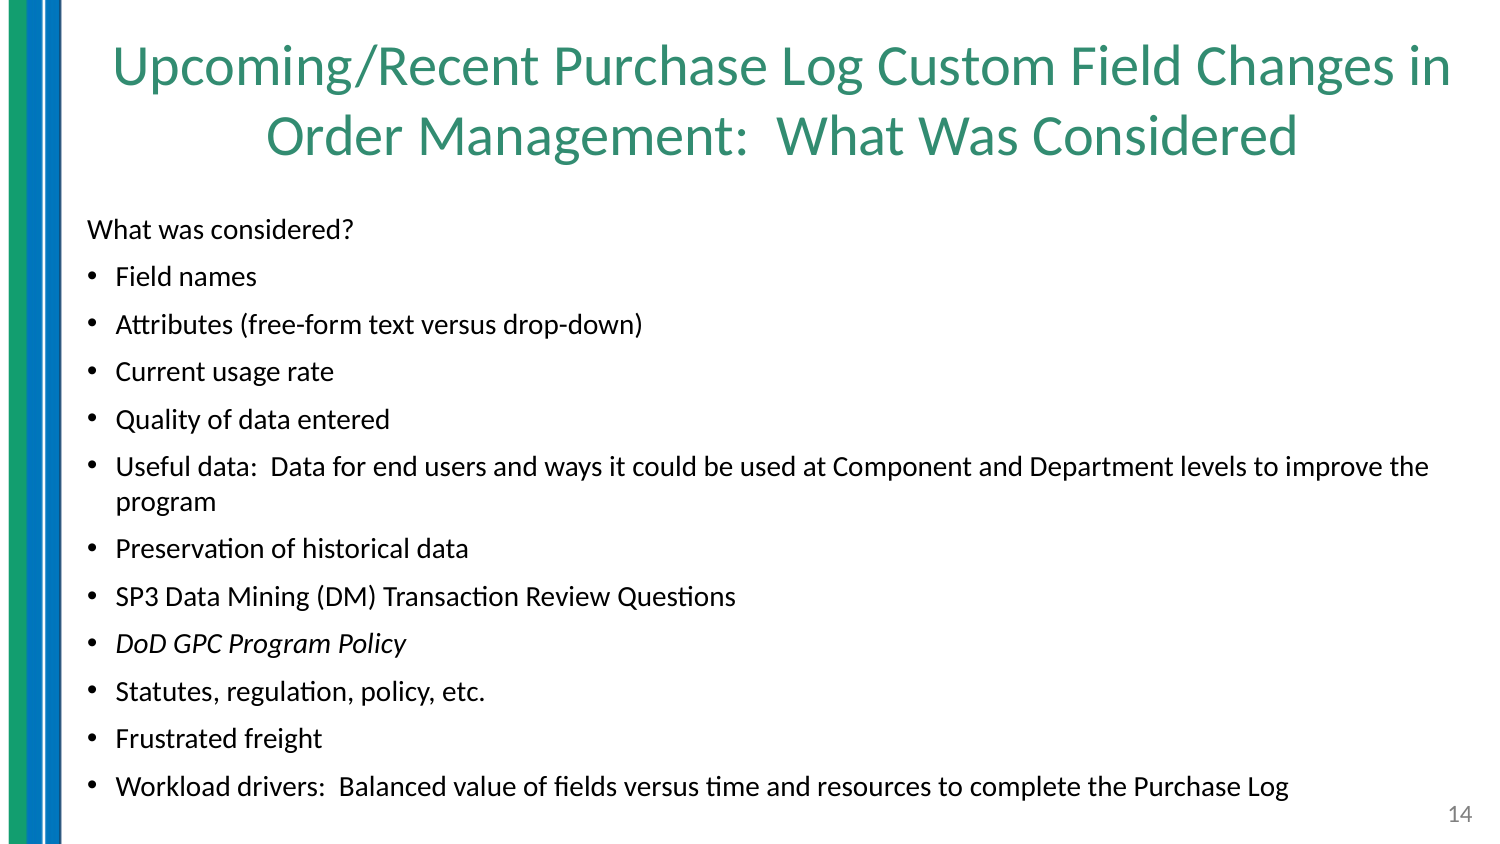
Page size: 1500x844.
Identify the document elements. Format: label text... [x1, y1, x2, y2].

picture [29, 0, 1500, 844]
text_box What was considered? Field names Attributes (free-form text versus drop-down) Current usage rate Quality of data entered Useful data: Data for end users and ways it could be used at Component and Department levels to improve the program Preservation of historical data SP3 Data Mining (DM) Transaction Review Questions DoD GPC Program Policy Statutes, regulation, policy, etc. Frustrated freight Workload drivers: Balanced value of fields versus time and resources to complete the Purchase Log [85, 174, 1472, 803]
title Upcoming/Recent Purchase Log Custom Field Changes in Order Management: What Was Considered [65, 0, 1500, 195]
picture [0, 0, 26, 844]
